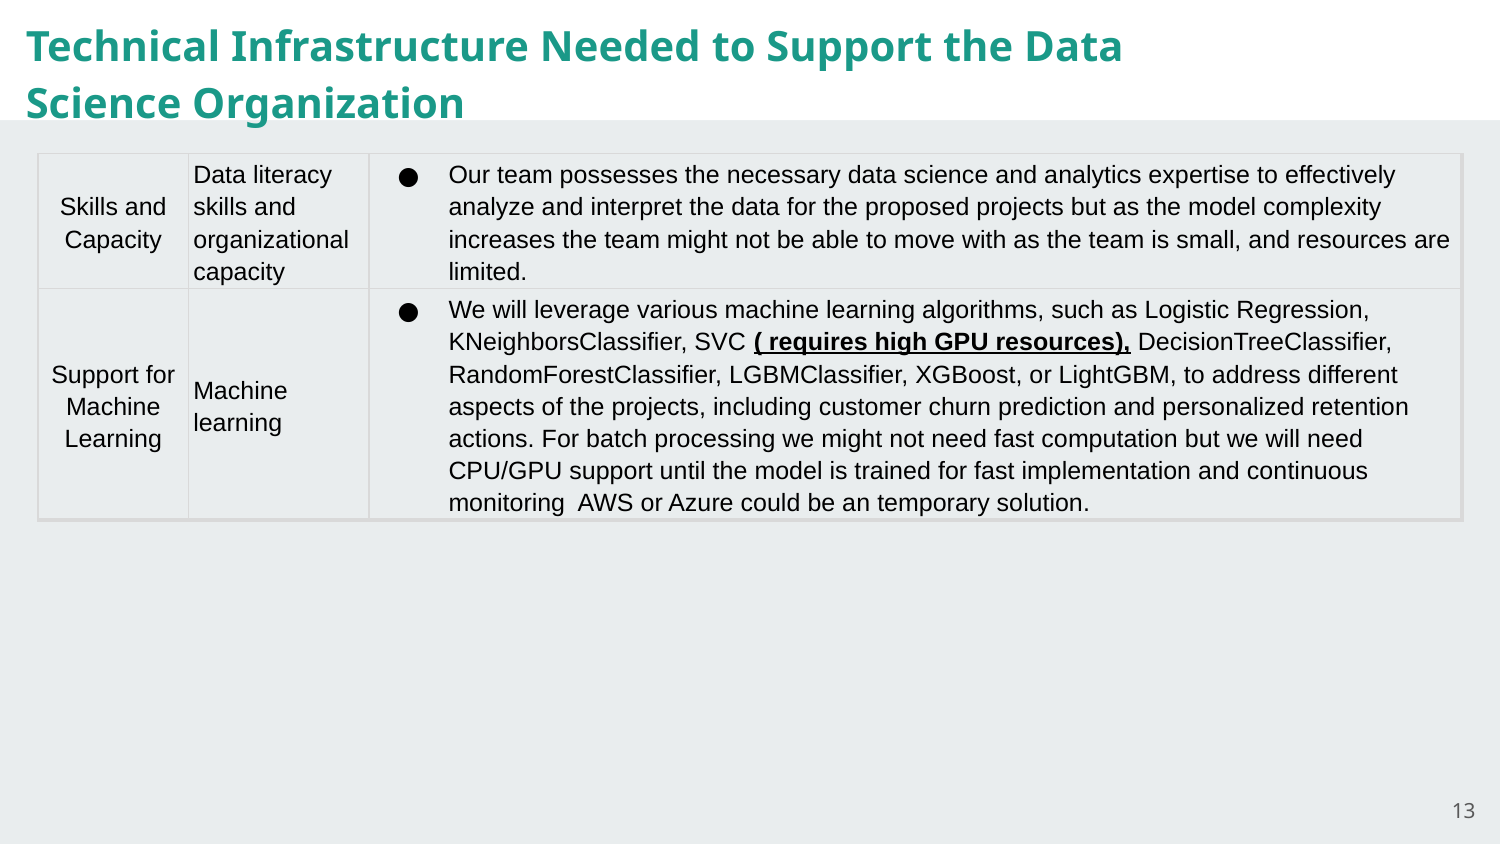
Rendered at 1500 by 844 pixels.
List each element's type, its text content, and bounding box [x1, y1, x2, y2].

table_header Skills and Capacity [39, 154, 188, 288]
table_header Our team possesses the necessary data science and analytics expertise to effectively analyze and interpret the data for the proposed projects but as the model complexity increases the team might not be able to move with as the team is small, and resources are limited. [370, 154, 1460, 288]
table_cell We will leverage various machine learning algorithms, such as Logistic Regression, KNeighborsClassifier, SVC ( requires high GPU resources), DecisionTreeClassifier, RandomForestClassifier, LGBMClassifier, XGBoost, or LightGBM, to address different aspects of the projects, including customer churn prediction and personalized retention actions. For batch processing we might not need fast computation but we will need CPU/GPU support until the model is trained for fast implementation and continuous monitoring AWS or Azure could be an temporary solution. [370, 289, 1460, 518]
table_cell Machine learning [189, 289, 368, 518]
table_header Data literacy skills and organizational capacity [189, 154, 368, 288]
table_cell Support for Machine Learning [39, 289, 188, 518]
slide_number 13 [1400, 779, 1491, 844]
text_box Technical Infrastructure Needed to Support the Data Science Organization [10, 0, 1277, 52]
